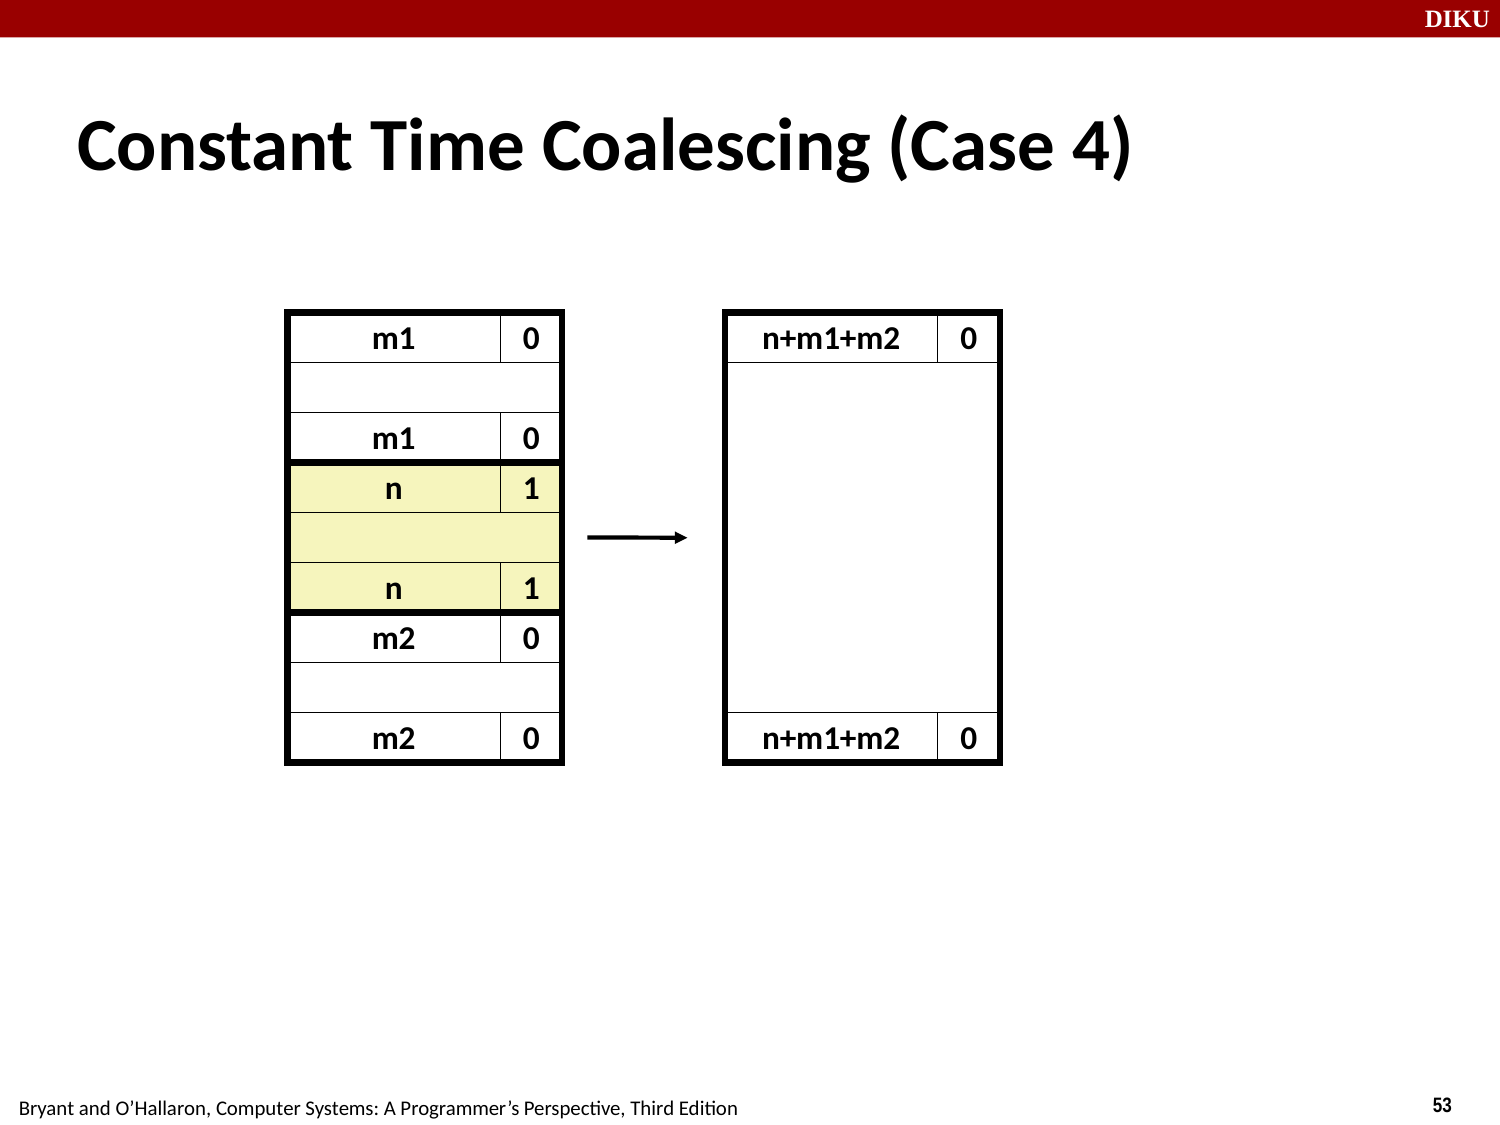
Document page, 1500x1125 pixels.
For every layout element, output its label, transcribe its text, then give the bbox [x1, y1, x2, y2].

text_box [724, 312, 1000, 763]
text_box [287, 312, 563, 462]
text_box Constant Time Coalescing (Case 4) [62, 93, 1438, 188]
text_box [587, 531, 688, 544]
text_box [287, 462, 563, 612]
text_box [287, 612, 563, 763]
